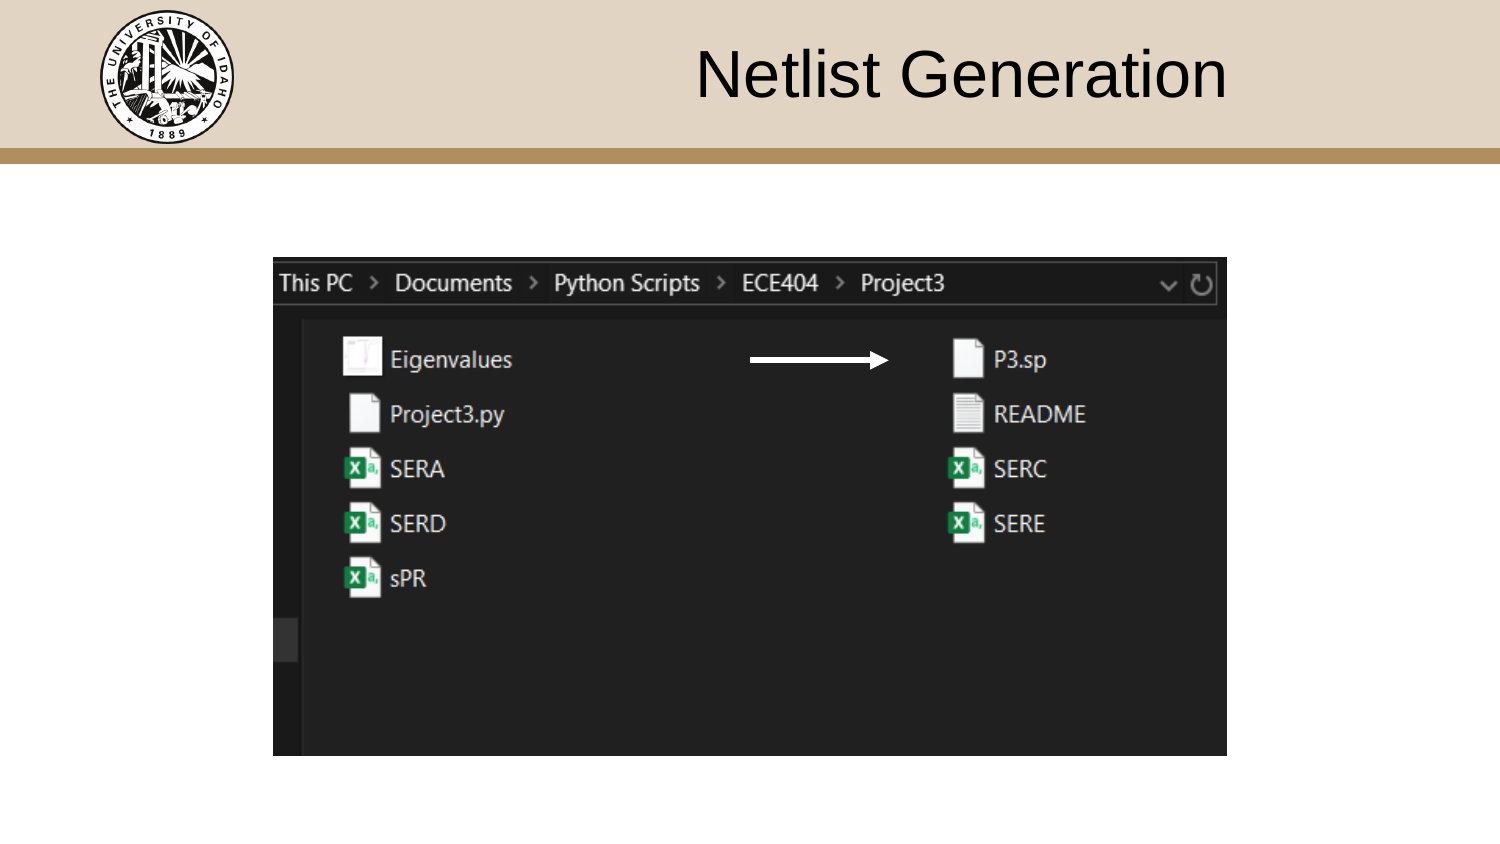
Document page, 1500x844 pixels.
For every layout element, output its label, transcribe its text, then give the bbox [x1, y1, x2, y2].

picture [100, 10, 234, 144]
picture [273, 256, 1227, 756]
title Netlist Generation [425, 0, 1500, 141]
